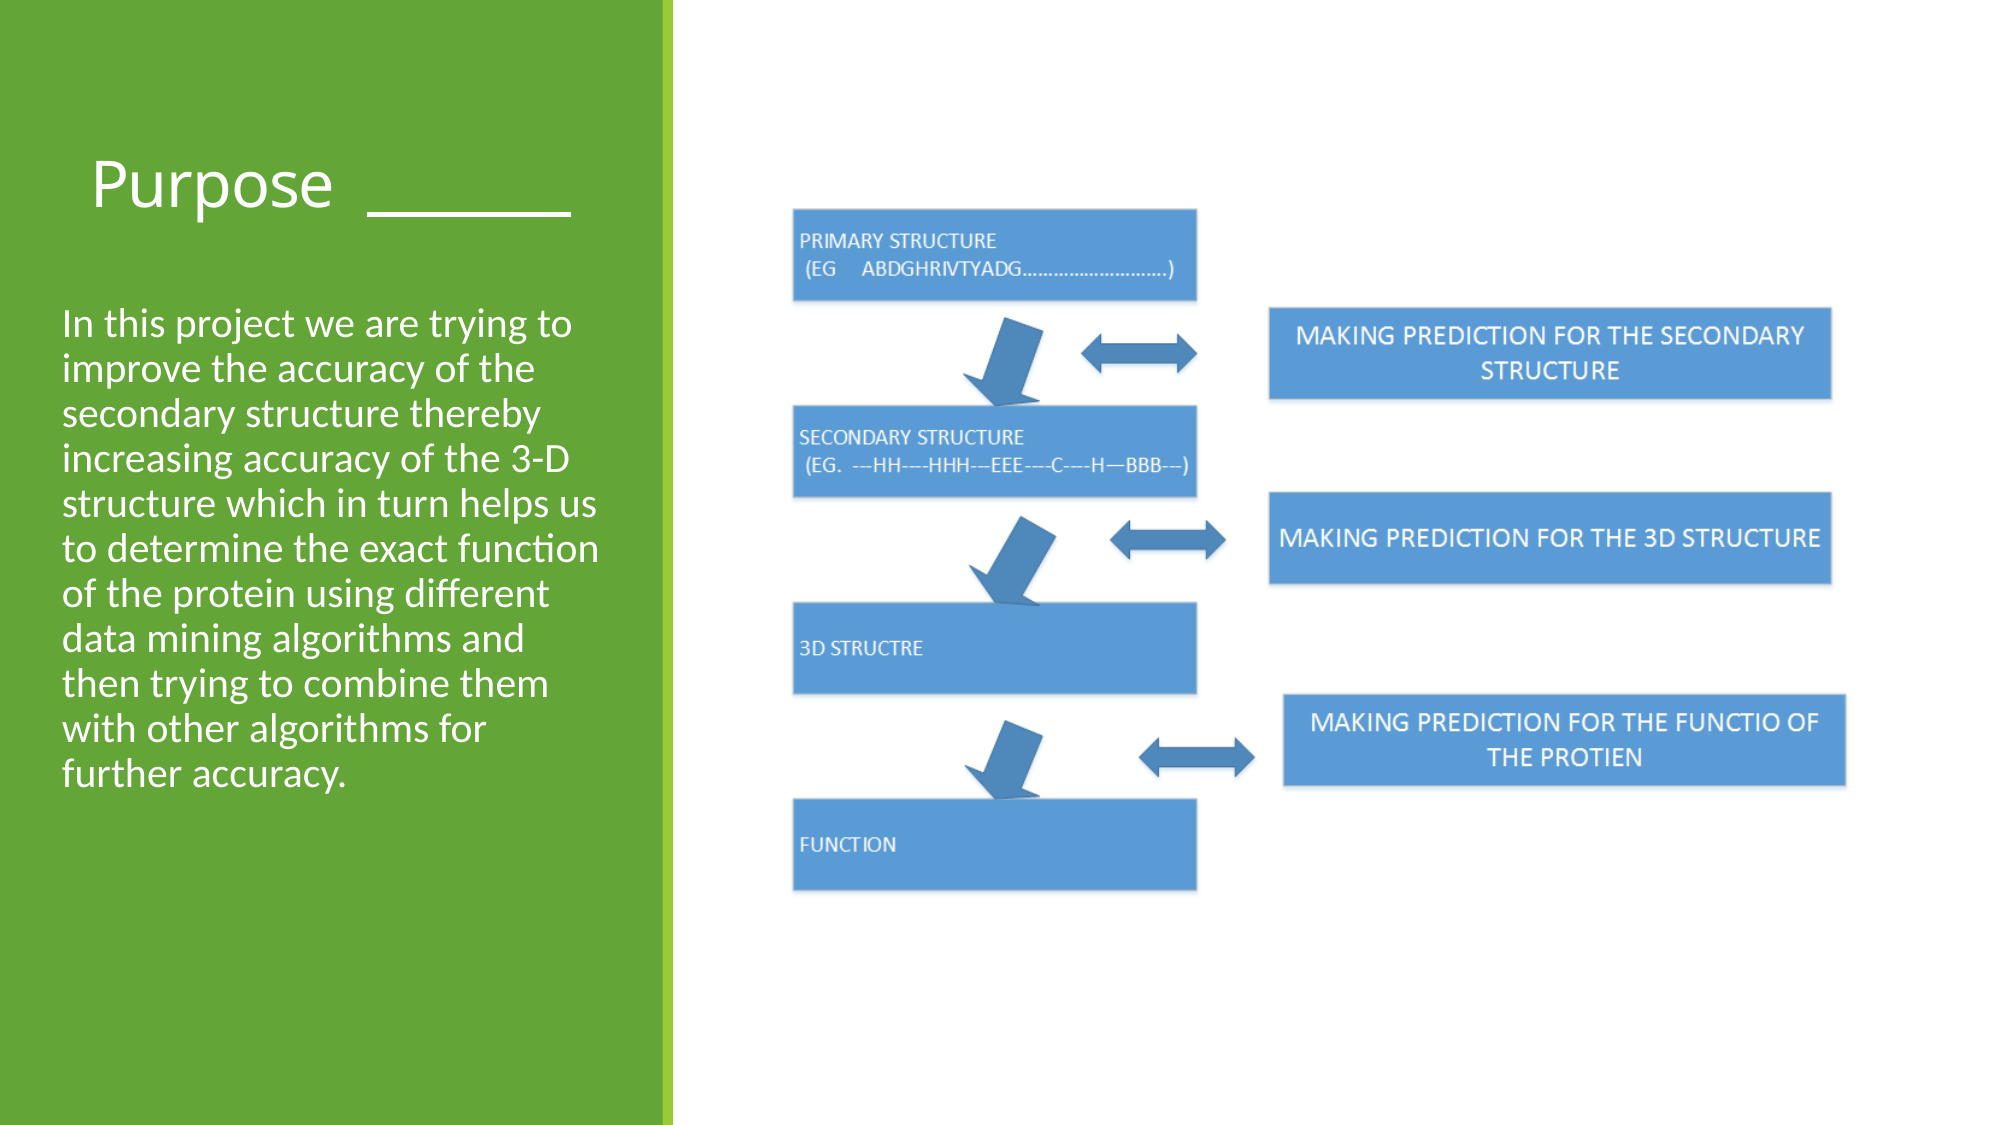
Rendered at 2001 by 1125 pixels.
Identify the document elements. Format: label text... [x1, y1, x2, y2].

title Purpose [75, 97, 600, 227]
list In this project we are trying to improve the accuracy of the secondary structure thereby increasing accuracy of the 3-D structure which in turn helps us to determine the exact function of the protein using different data mining algorithms and then trying to combine them with other algorithms for further accuracy. [46, 227, 622, 1035]
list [786, 206, 1854, 901]
